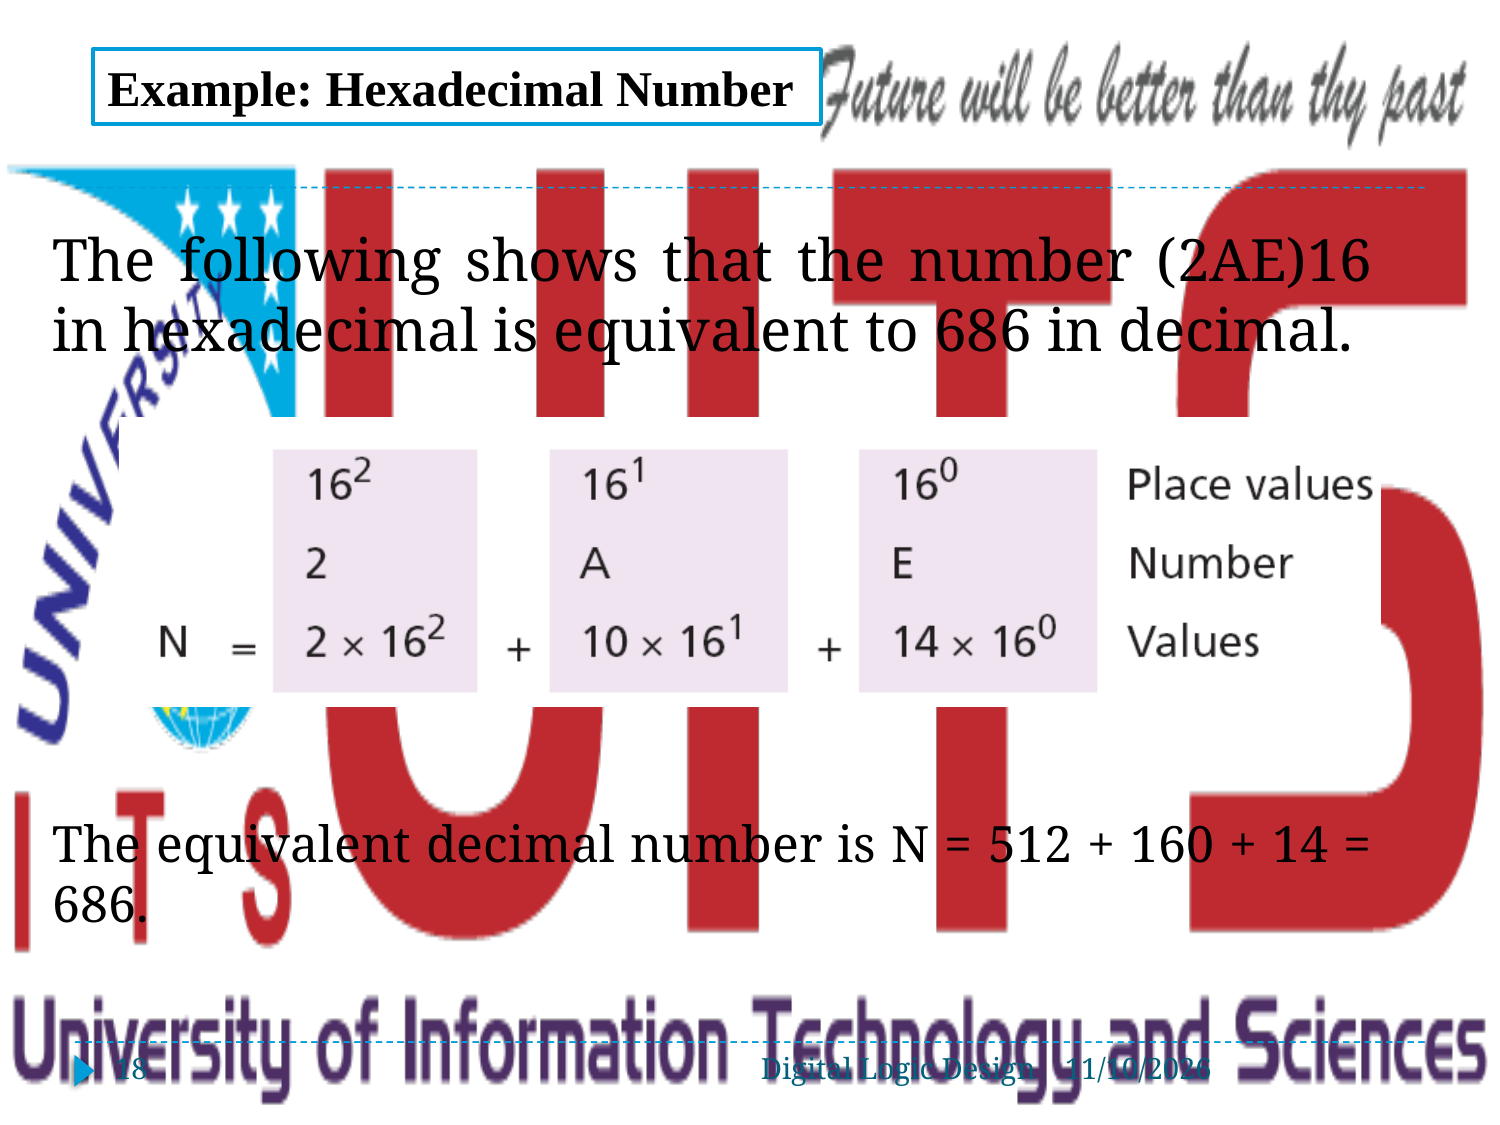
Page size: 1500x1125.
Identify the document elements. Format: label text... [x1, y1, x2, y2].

text_box Example: Hexadecimal Number [91, 47, 823, 126]
slide_number 18 [100, 1042, 426, 1103]
text_box The equivalent decimal number is N = 512 + 160 + 14 = 686. [37, 805, 1388, 940]
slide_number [1050, 1042, 1426, 1103]
picture [0, 0, 1500, 1125]
footer Digital Logic Design [475, 1042, 1050, 1103]
text_box The following shows that the number (2AE)16 in hexadecimal is equivalent to 686 in decimal. [37, 215, 1388, 371]
